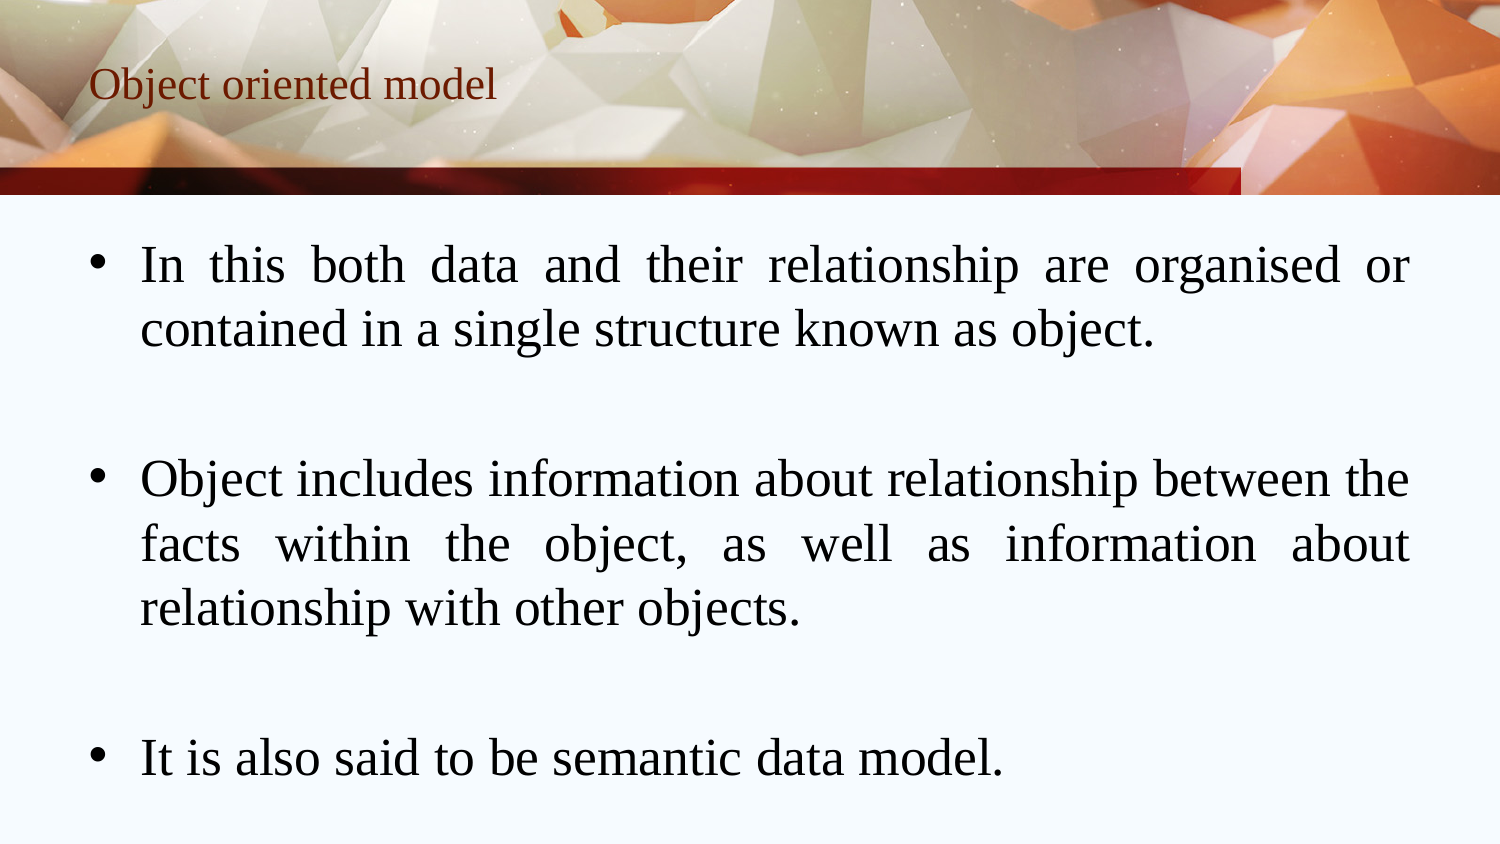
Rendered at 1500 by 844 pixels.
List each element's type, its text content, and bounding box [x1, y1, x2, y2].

title Object oriented model [73, 46, 1427, 172]
list In this both data and their relationship are organised or contained in a single structure known as object. Object includes information about relationship between the facts within the object, as well as information about relationship with other objects. It is also said to be semantic data model. [73, 221, 1427, 798]
picture [0, 0, 1500, 844]
